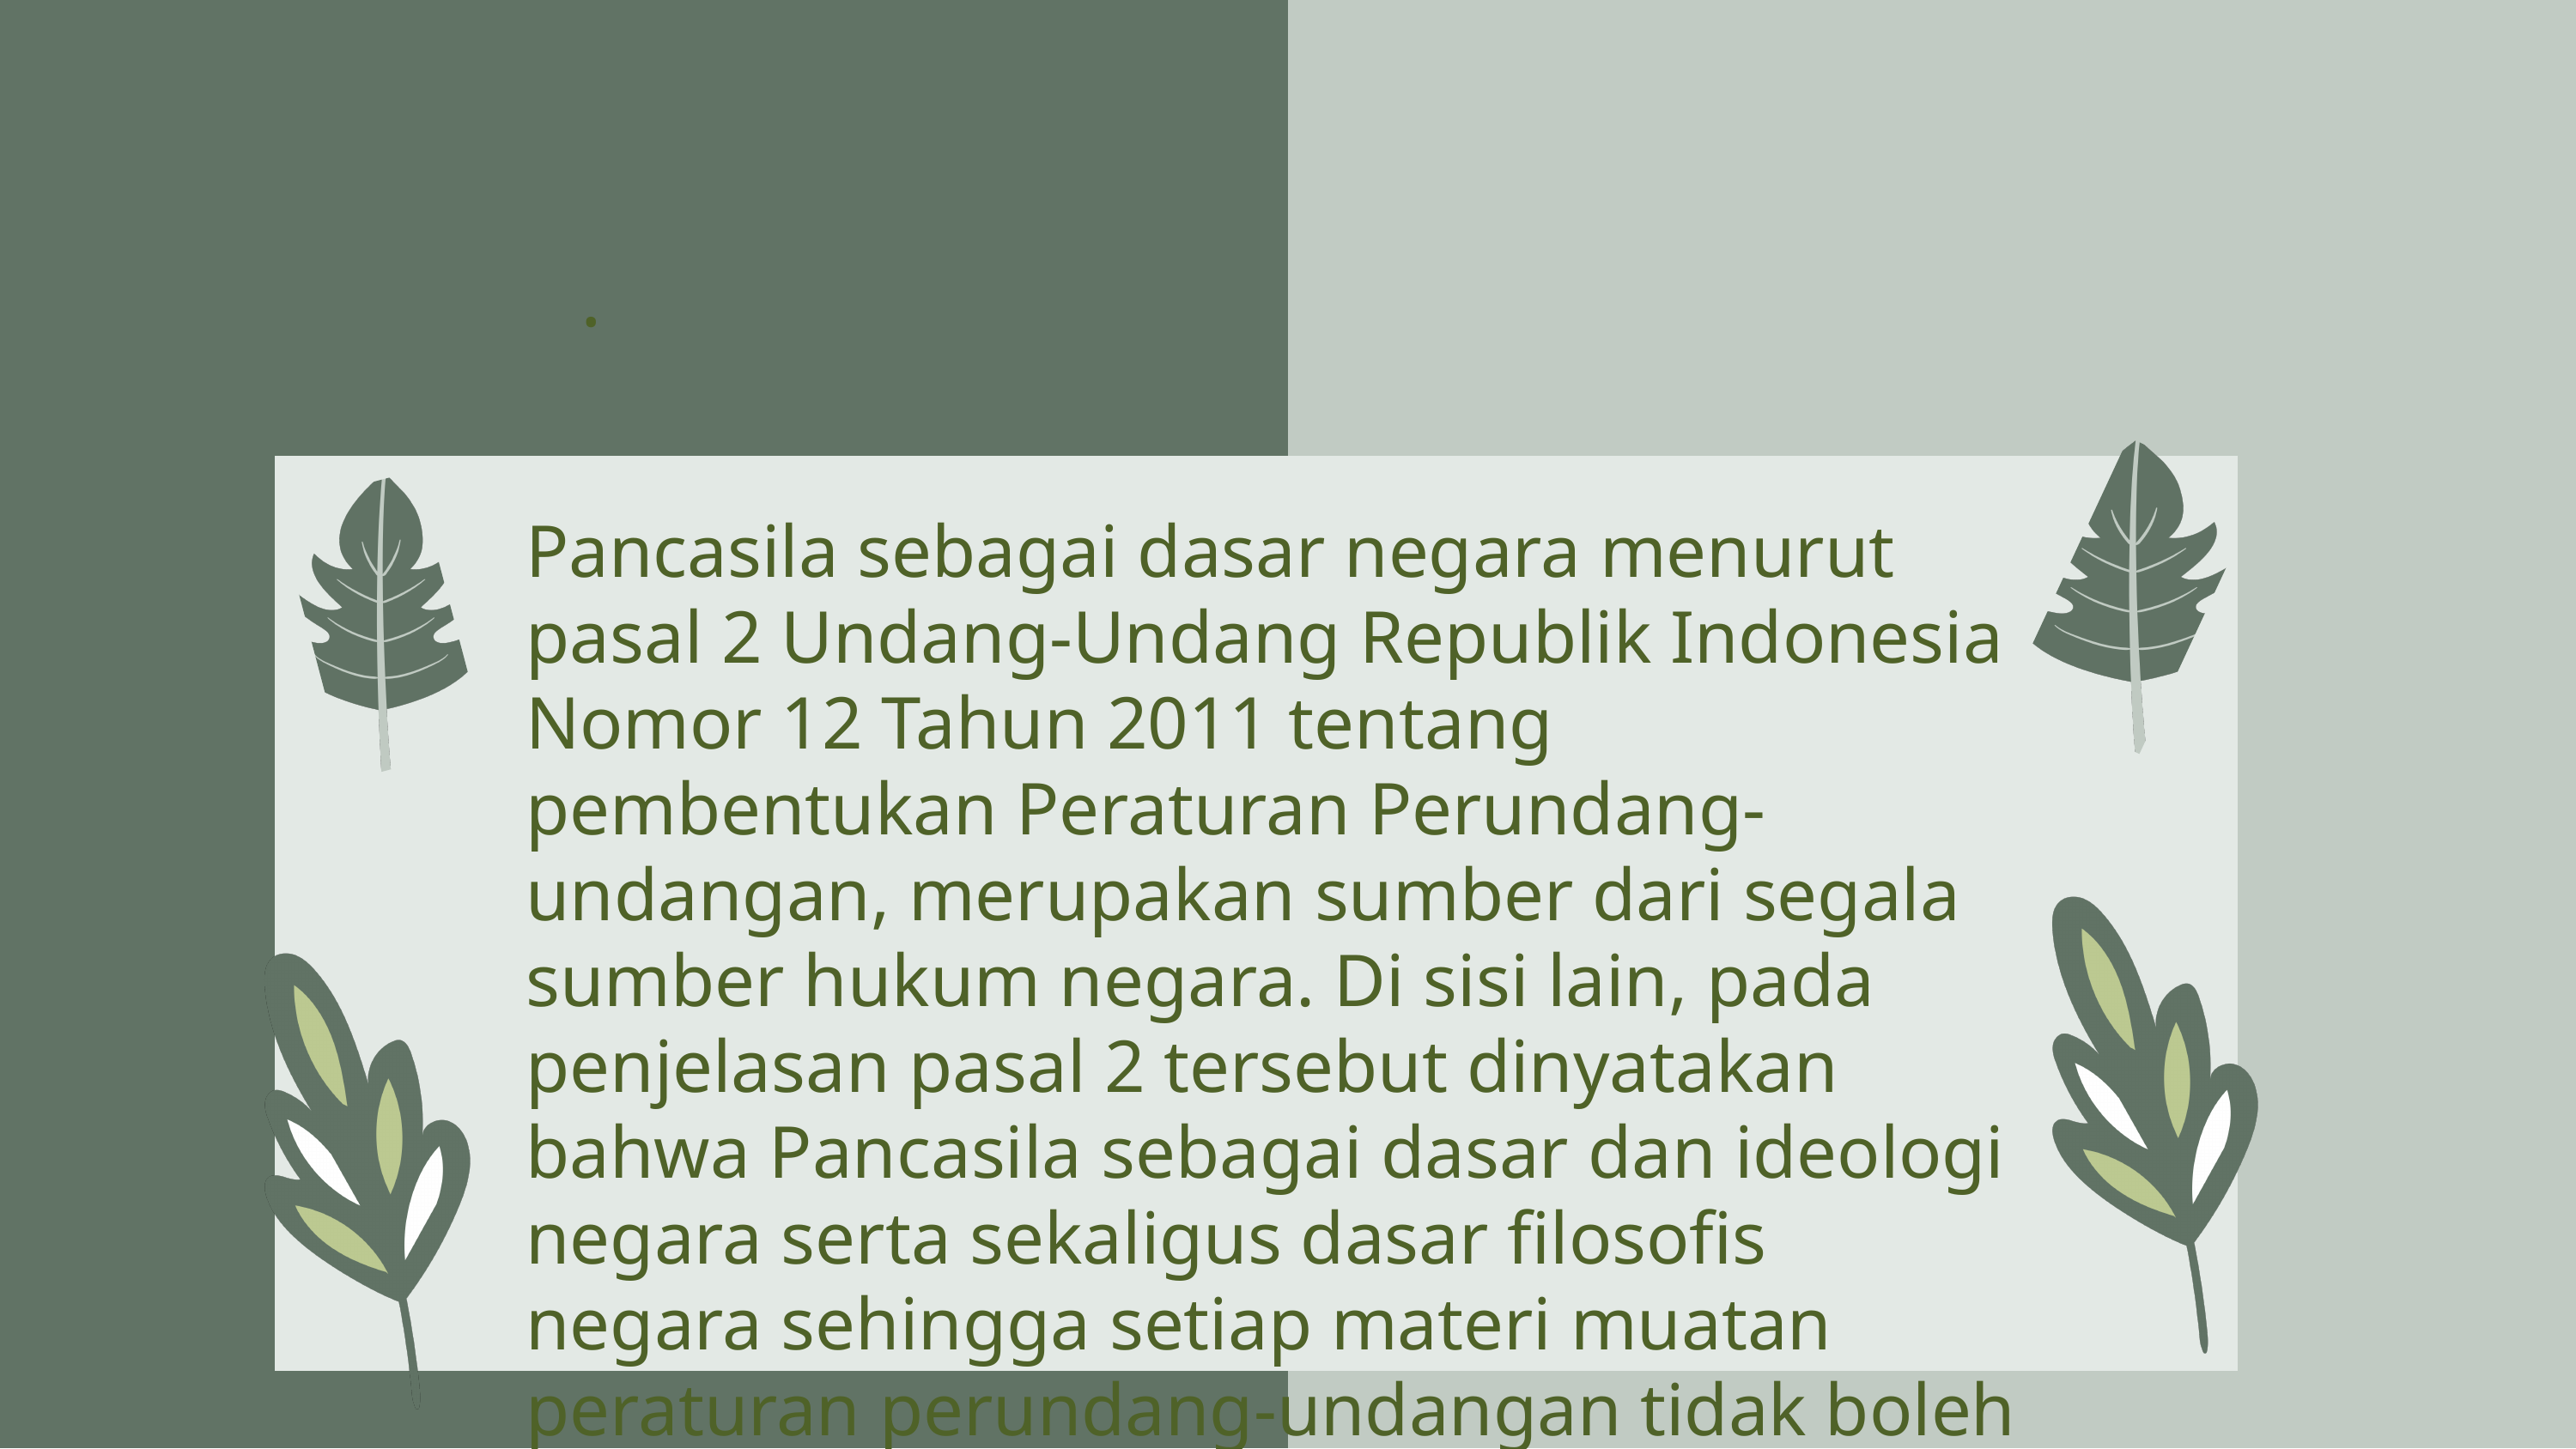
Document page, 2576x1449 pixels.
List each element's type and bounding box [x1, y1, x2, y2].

text_box [1287, 0, 2576, 1449]
text_box [274, 455, 2261, 1391]
text_box [0, 0, 1283, 1449]
